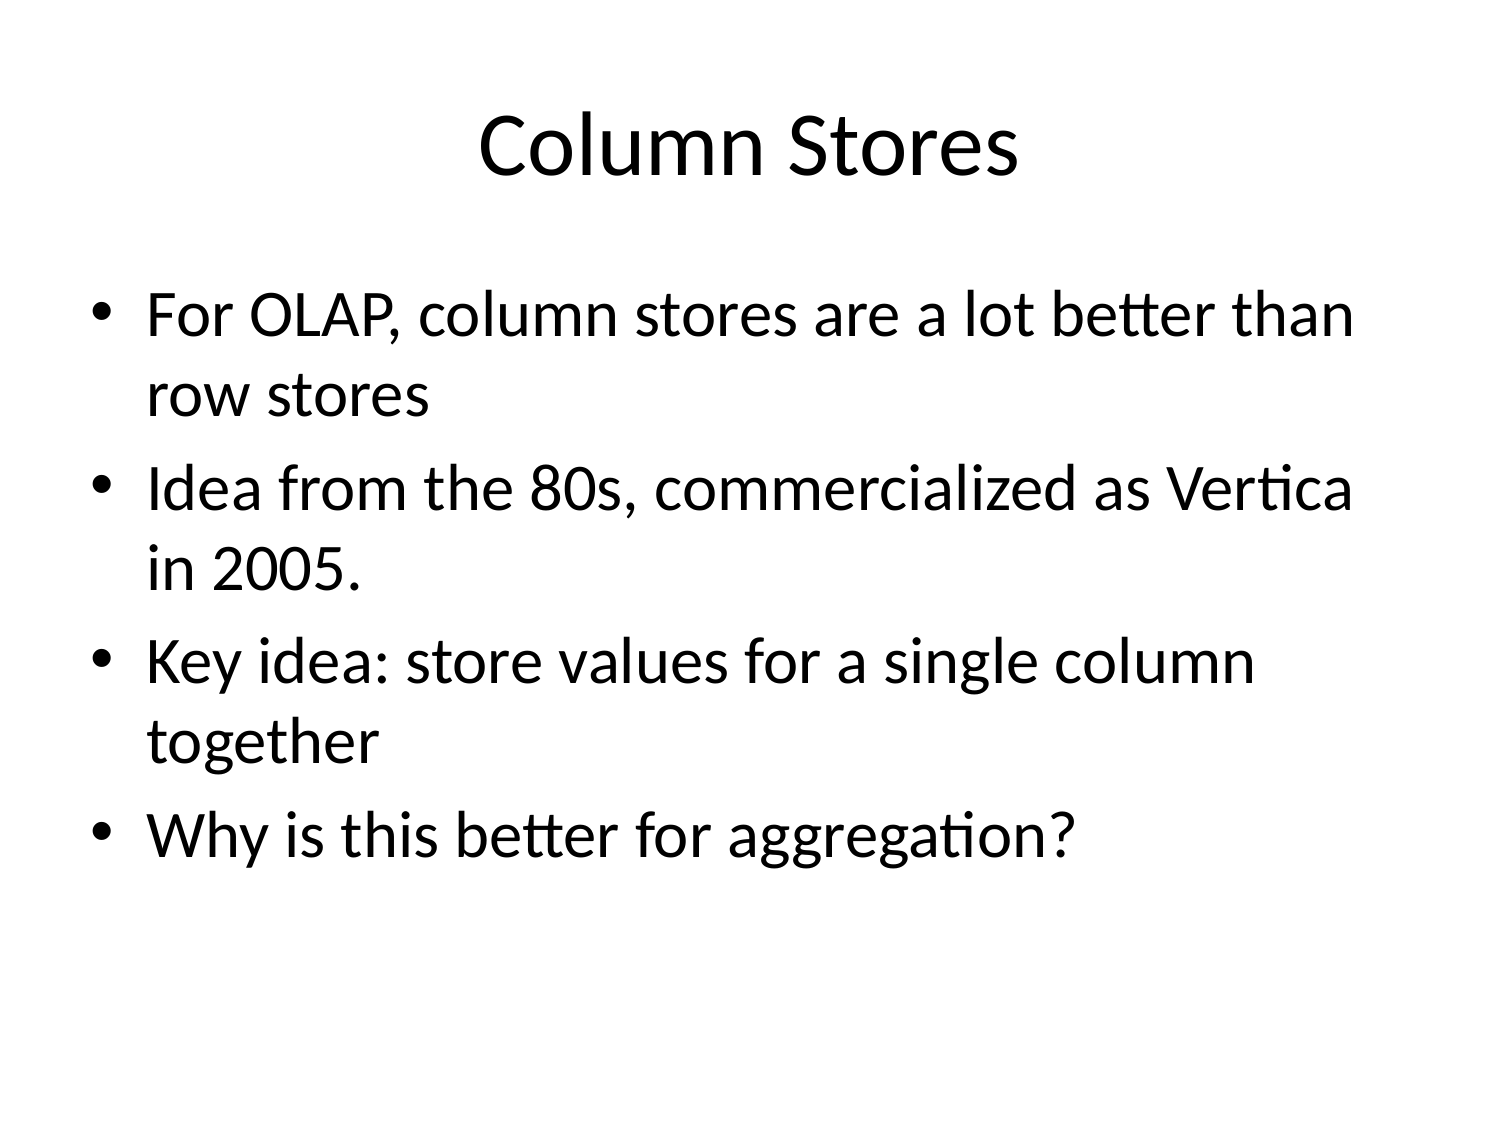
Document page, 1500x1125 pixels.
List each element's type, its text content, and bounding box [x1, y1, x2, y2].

title Column Stores [75, 45, 1425, 233]
list For OLAP, column stores are a lot better than row stores Idea from the 80s, commercialized as Vertica in 2005. Key idea: store values for a single column together Why is this better for aggregation? [75, 262, 1425, 1005]
